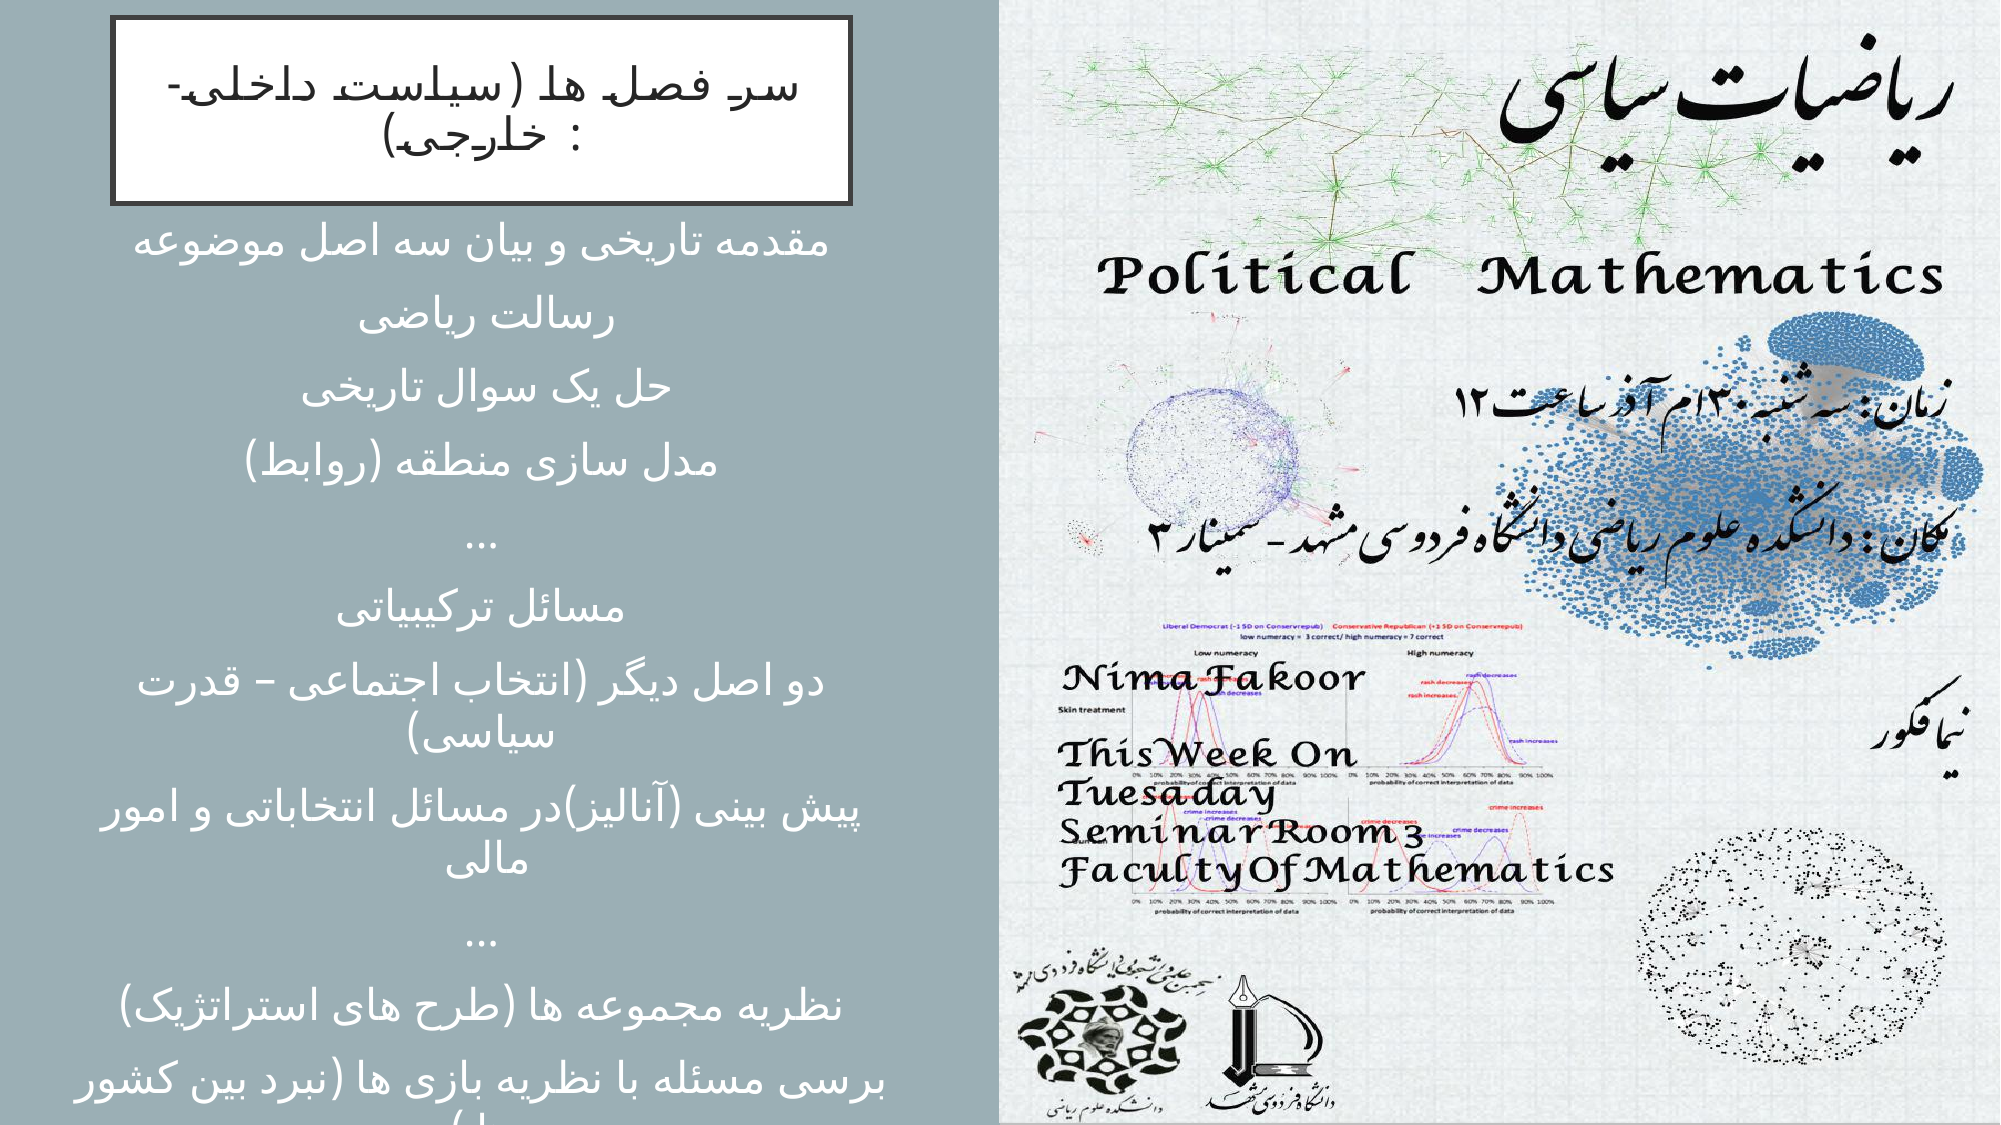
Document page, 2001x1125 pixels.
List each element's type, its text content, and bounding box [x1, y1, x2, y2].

title سر فصل ها (سیاست داخلی-خارجی) : [110, 15, 853, 203]
picture [999, 0, 2000, 1125]
list مقدمه تاریخی و بیان سه اصل موضوعه رسالت ریاضی حل یک سوال تاریخی مدل سازی منطقه (روابط) ... مسائل ترکیبیاتی دو اصل دیگر (انتخاب اجتماعی – قدرت سیاسی) پیش بینی (آنالیز)در مسائل انتخاباتی و امور مالی ... نظریه مجموعه ها (طرح های استراتژیک) برسی مسئله با نظریه بازی ها (نبرد بین کشور ها ) عملیات الگوریتم سنگ-پله (افزودن – کاستن) ، تحقیق در عملیات [49, 203, 914, 1095]
